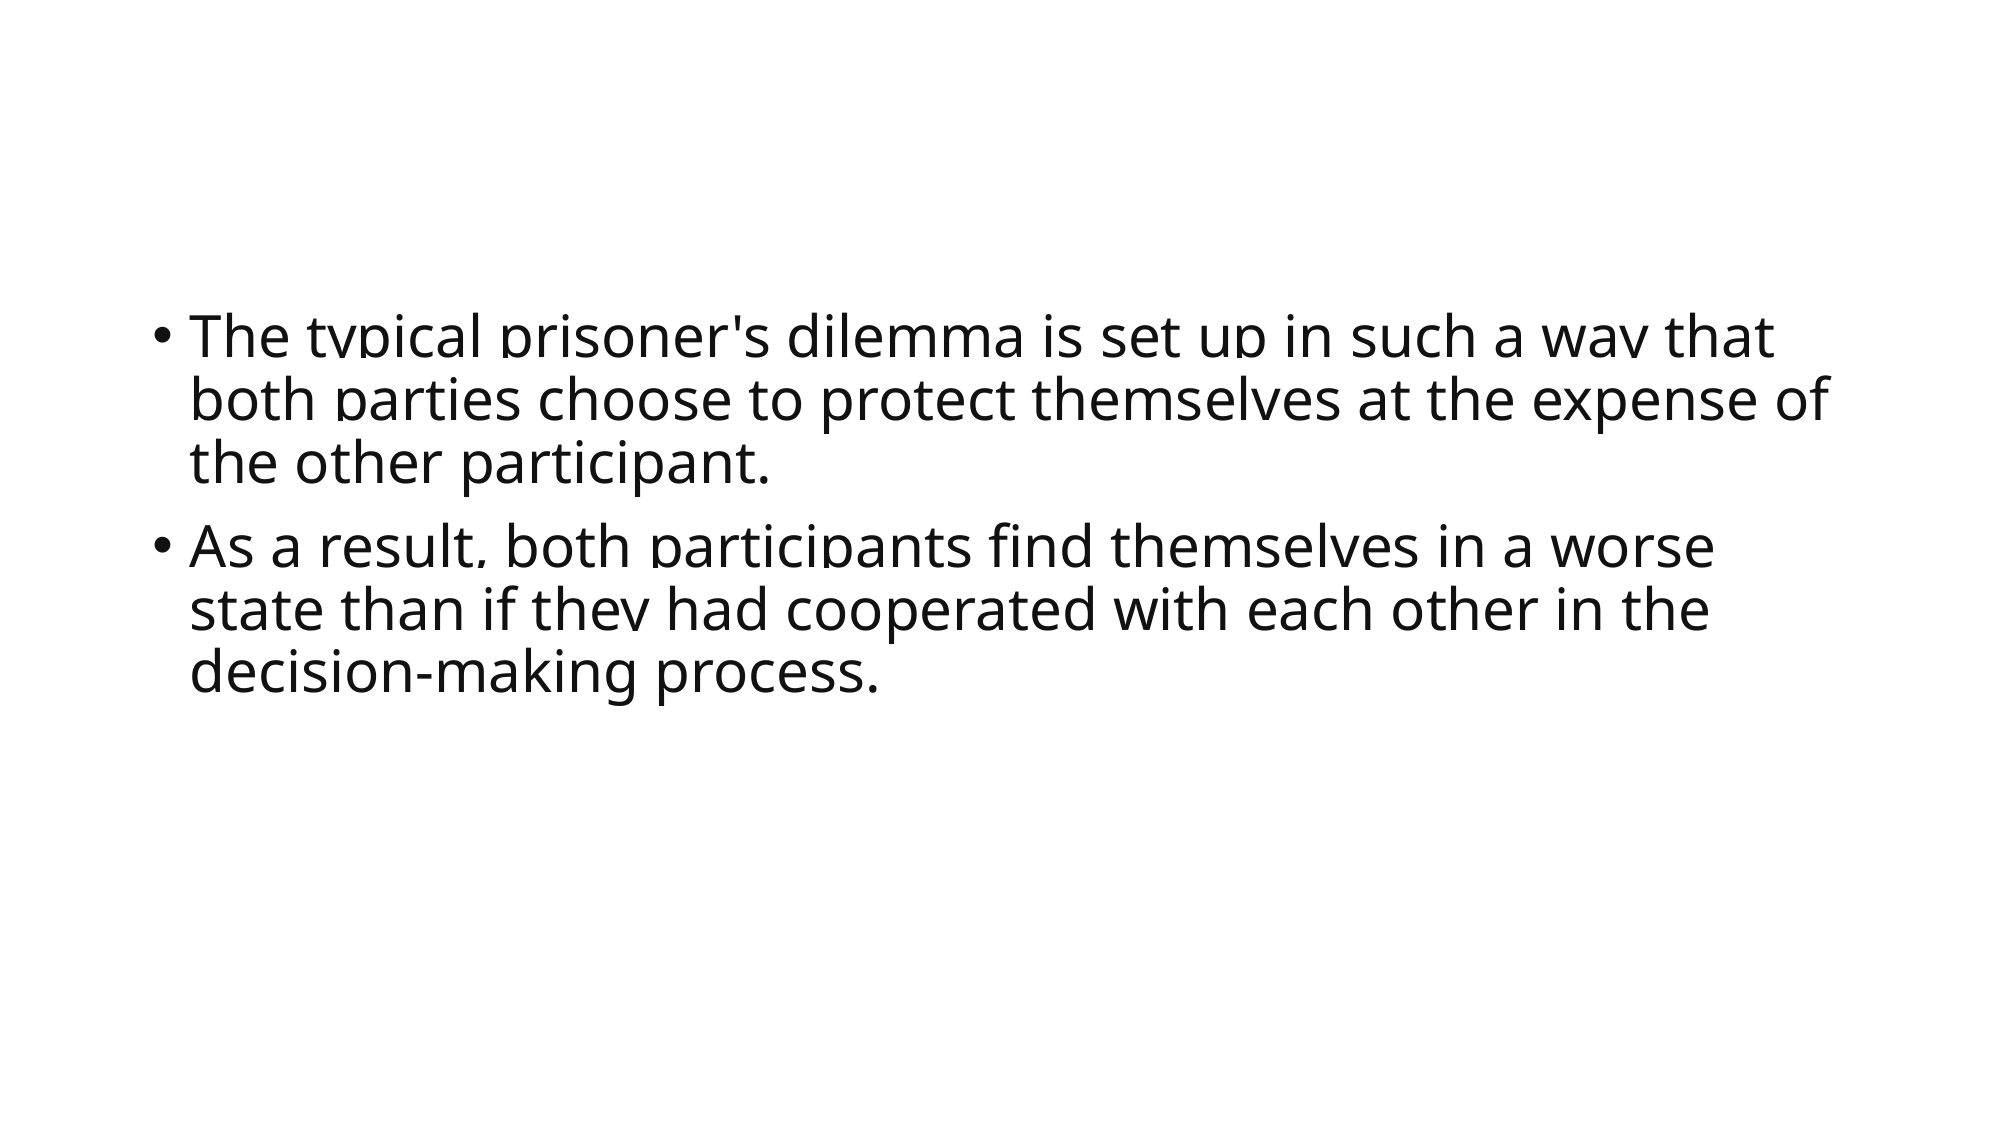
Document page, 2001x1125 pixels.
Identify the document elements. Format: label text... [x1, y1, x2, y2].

list The typical prisoner's dilemma is set up in such a way that both parties choose to protect themselves at the expense of the other participant. As a result, both participants find themselves in a worse state than if they had cooperated with each other in the decision-making process. [137, 299, 1863, 1014]
